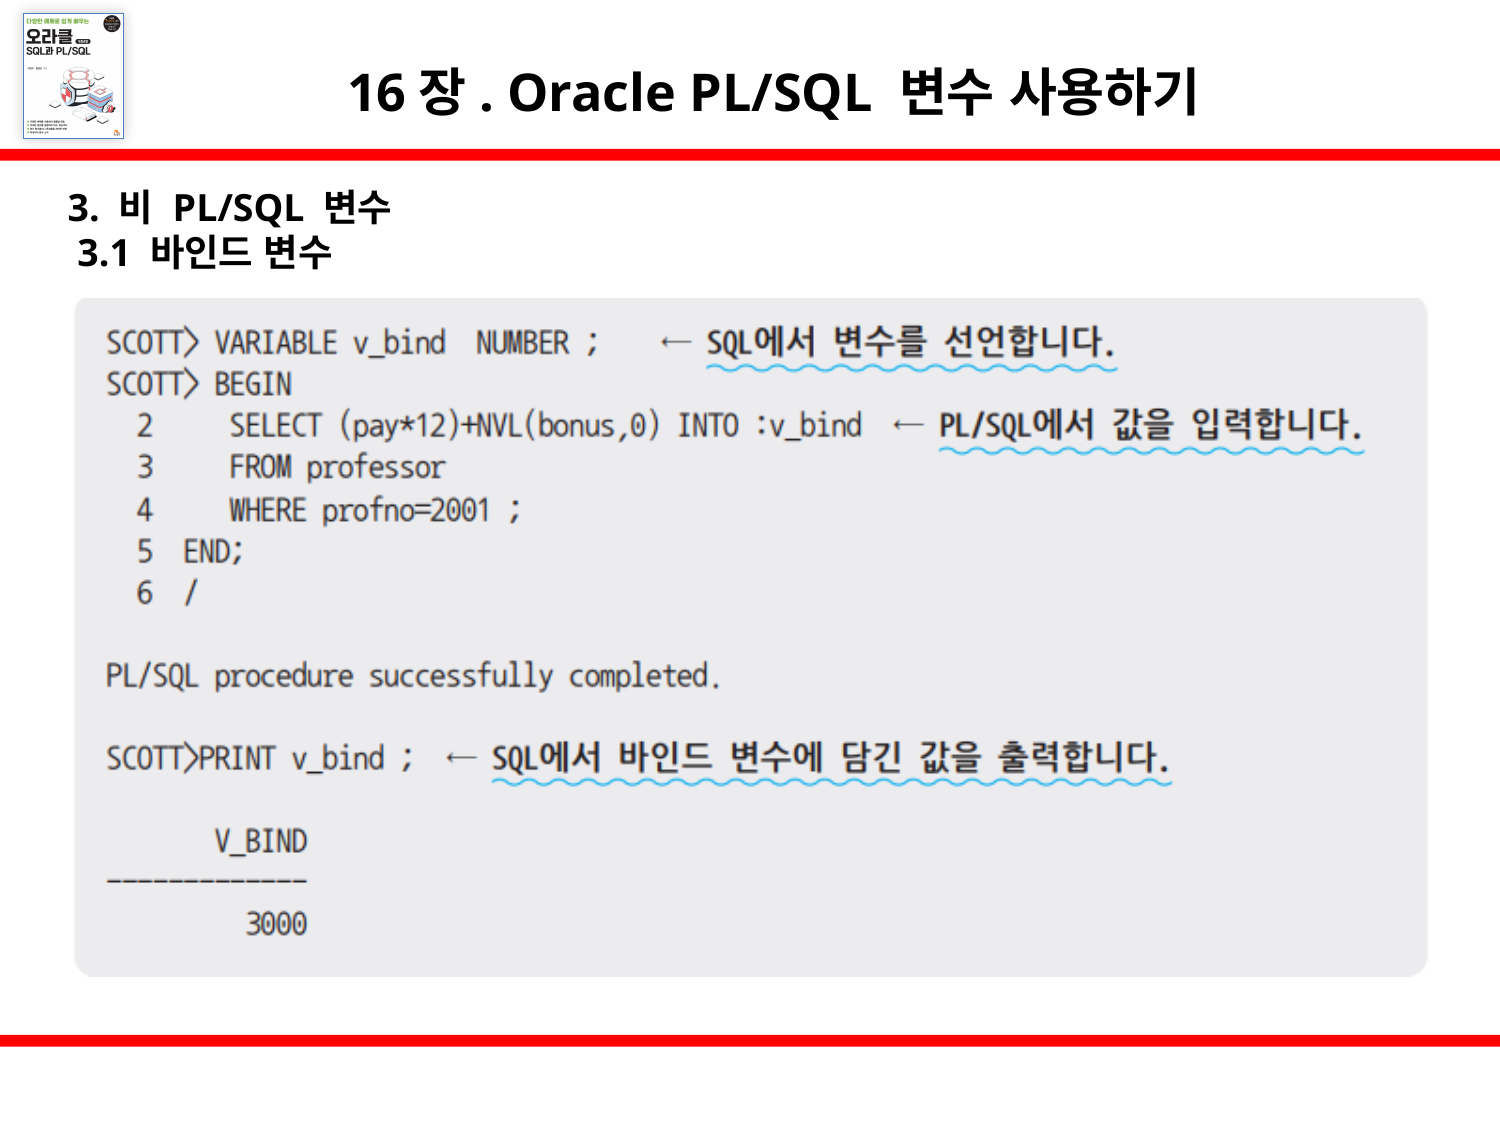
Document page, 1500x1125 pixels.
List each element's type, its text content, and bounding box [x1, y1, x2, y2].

text_box 16장. Oracle PL/SQL 변수 사용하기 [204, 0, 1343, 151]
picture [72, 298, 1428, 977]
text_box 3. 비 PL/SQL 변수 3.1 바인드 변수 [51, 163, 1236, 300]
text_box [0, 147, 1500, 163]
text_box [0, 1033, 1500, 1049]
picture [23, 13, 125, 140]
